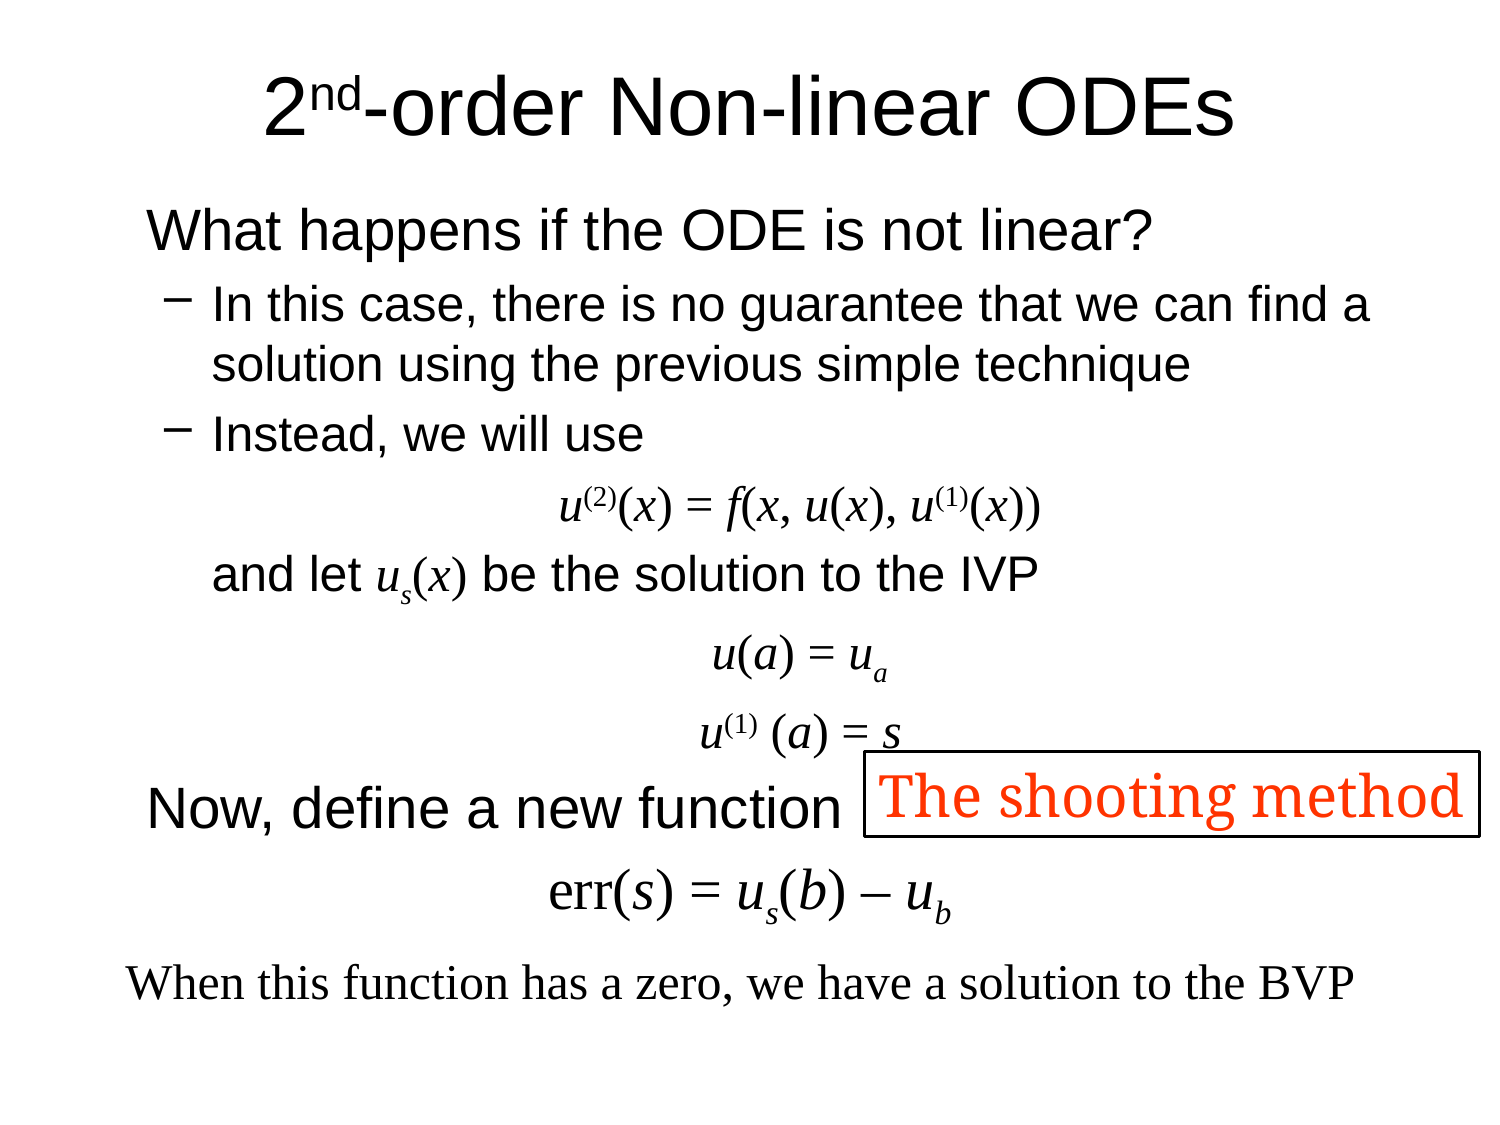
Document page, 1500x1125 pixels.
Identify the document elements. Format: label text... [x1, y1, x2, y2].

text_box The shooting method [864, 751, 1480, 837]
text_box When this function has a zero, we have a solution to the BVP [110, 941, 1387, 1017]
text_box What happens if the ODE is not linear? In this case, there is no guarantee that we can find a solution using the previous simple technique Instead, we will use u(2)(x) = f(x, u(x), u(1)(x)) and let us(x) be the solution to the IVP u(a) = ua u(1) (a) = s Now, define a new function err(s) = us(b) – ub [74, 184, 1425, 942]
text_box 2nd-order Non-linear ODEs [74, 45, 1425, 184]
